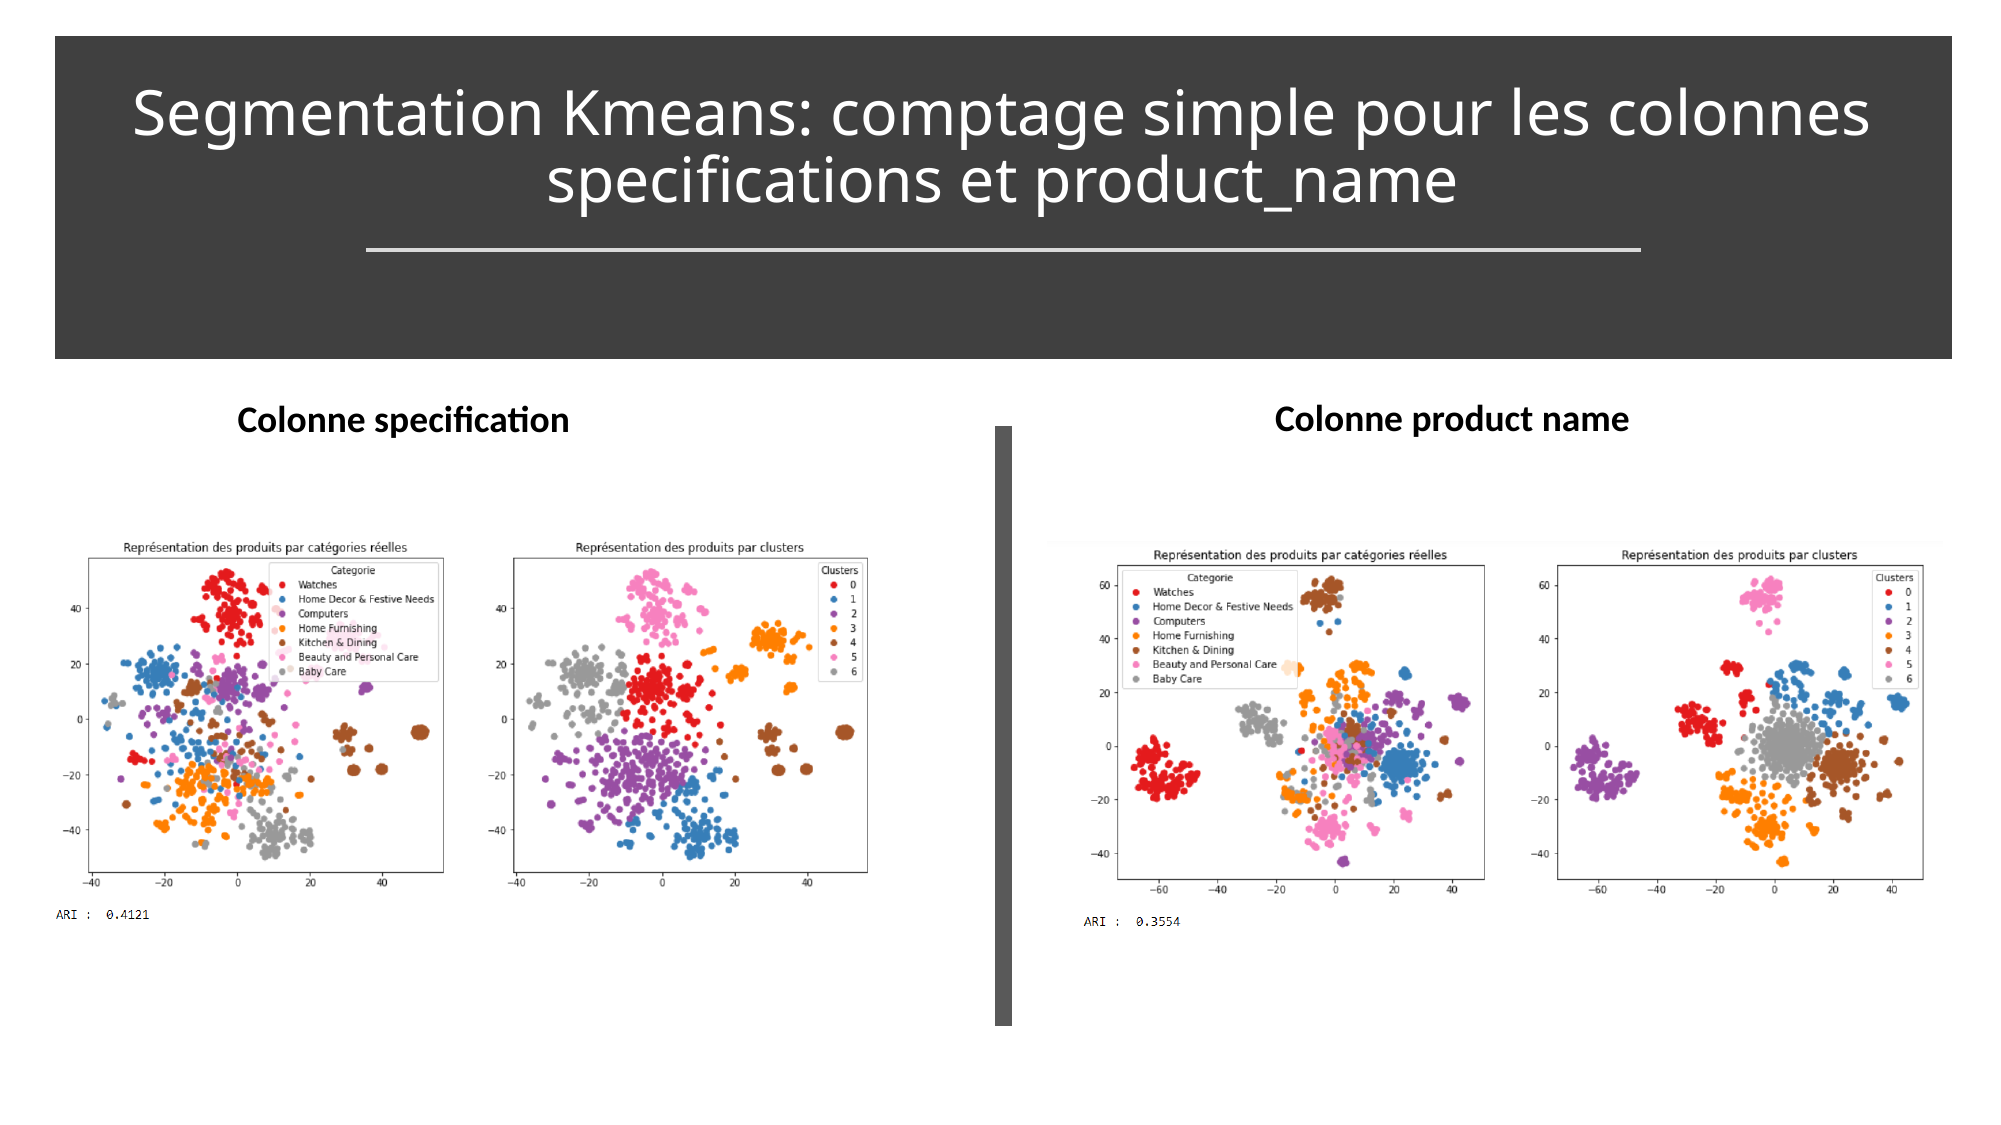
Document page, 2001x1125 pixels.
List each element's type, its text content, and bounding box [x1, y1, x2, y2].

text_box [64, 45, 1942, 350]
picture [30, 535, 926, 940]
text_box Colonne specification [222, 387, 673, 448]
text_box Colonne product name [1260, 386, 1711, 447]
picture [1047, 541, 1943, 940]
title Segmentation Kmeans: comptage simple pour les colonnes specifications et product_name [89, 71, 1917, 224]
